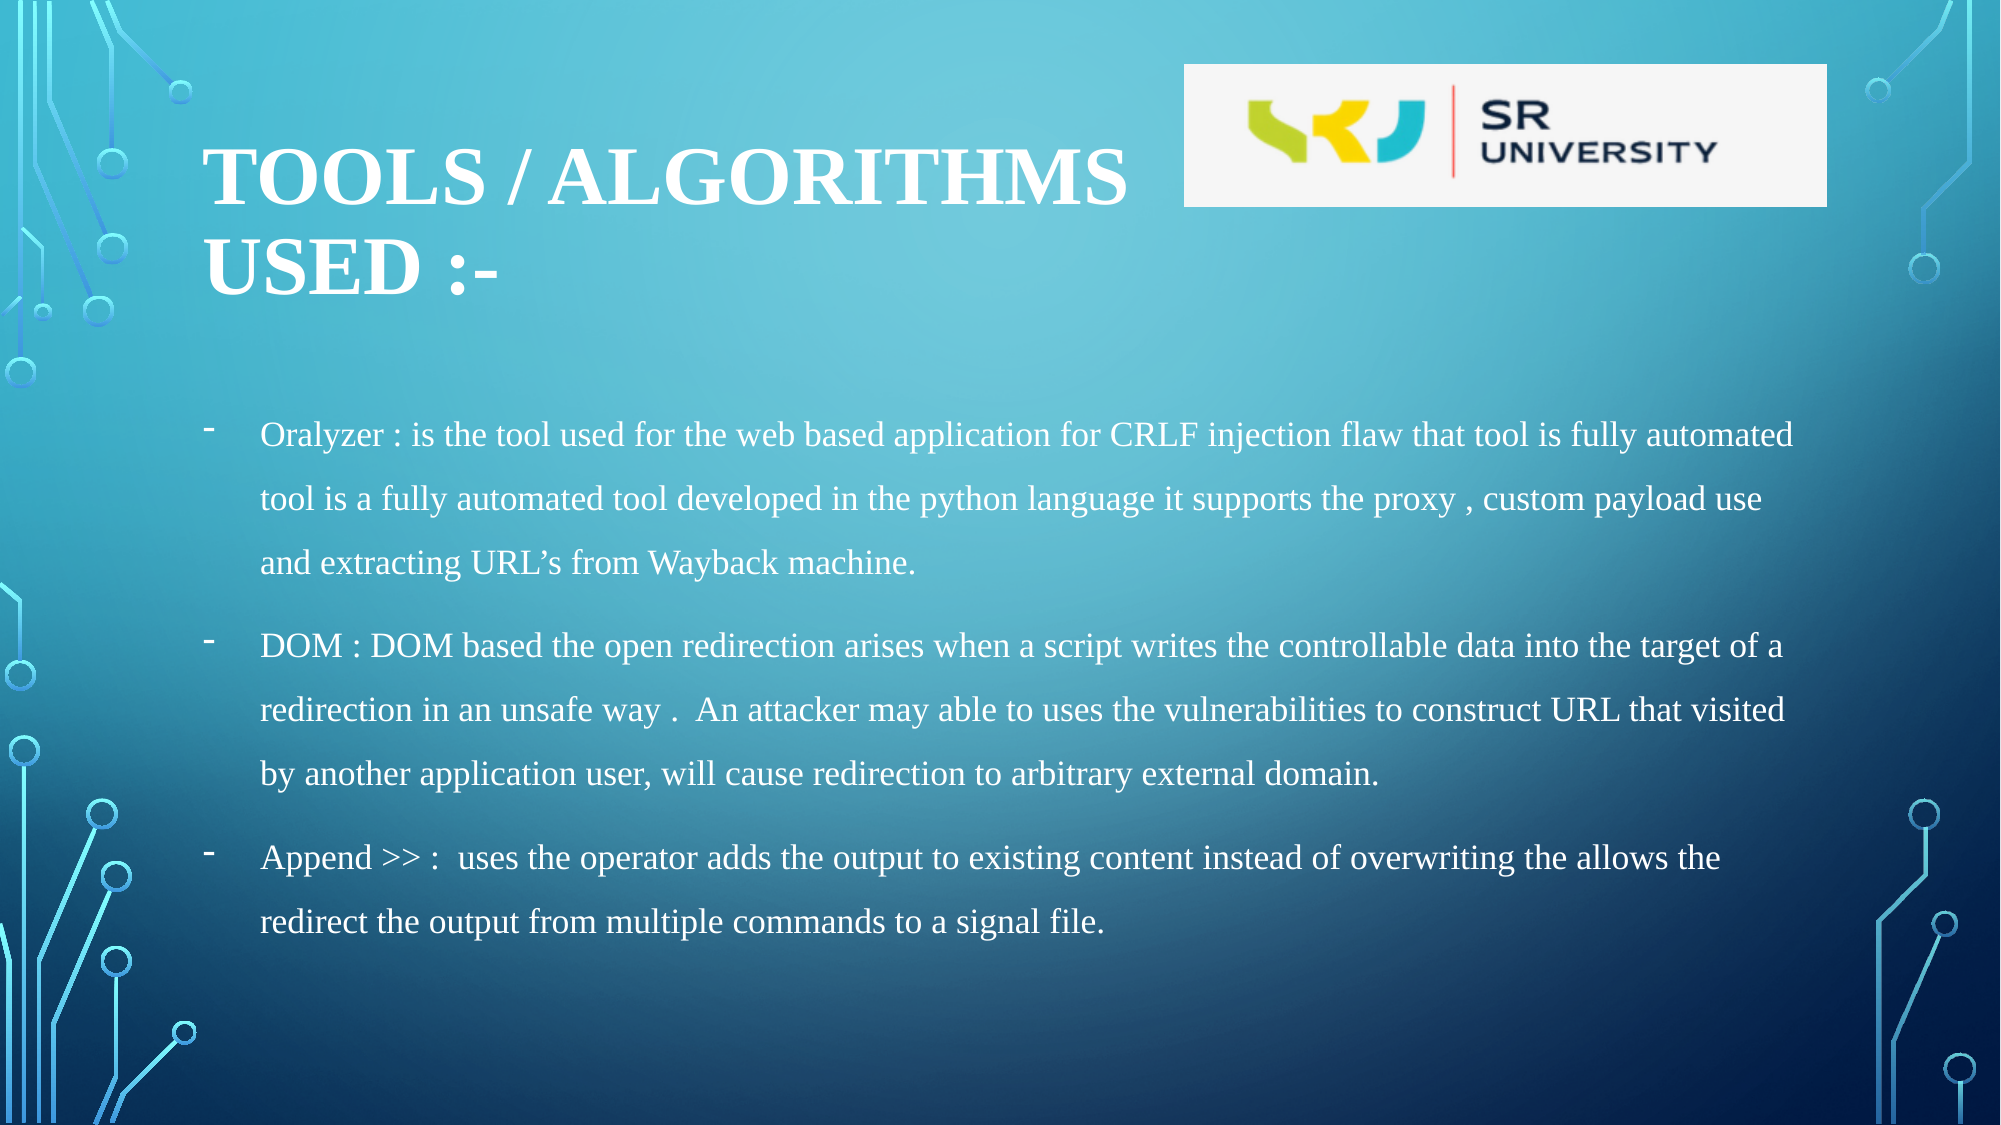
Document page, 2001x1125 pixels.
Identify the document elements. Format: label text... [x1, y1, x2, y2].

list Oralyzer : is the tool used for the web based application for CRLF injection flaw that tool is fully automated tool is a fully automated tool developed in the python language it supports the proxy , custom payload use and extracting URL’s from Wayback machine. DOM : DOM based the open redirection arises when a script writes the controllable data into the target of a redirection in an unsafe way . An attacker may able to uses the vulnerabilities to construct URL that visited by another application user, will cause redirection to arbitrary external domain. Append >> : uses the operator adds the output to existing content instead of overwriting the allows the redirect the output from multiple commands to a signal file. [187, 319, 1813, 950]
title TOOLS / ALGORITHMS USED :- [187, 101, 1173, 319]
picture [1184, 64, 1828, 208]
